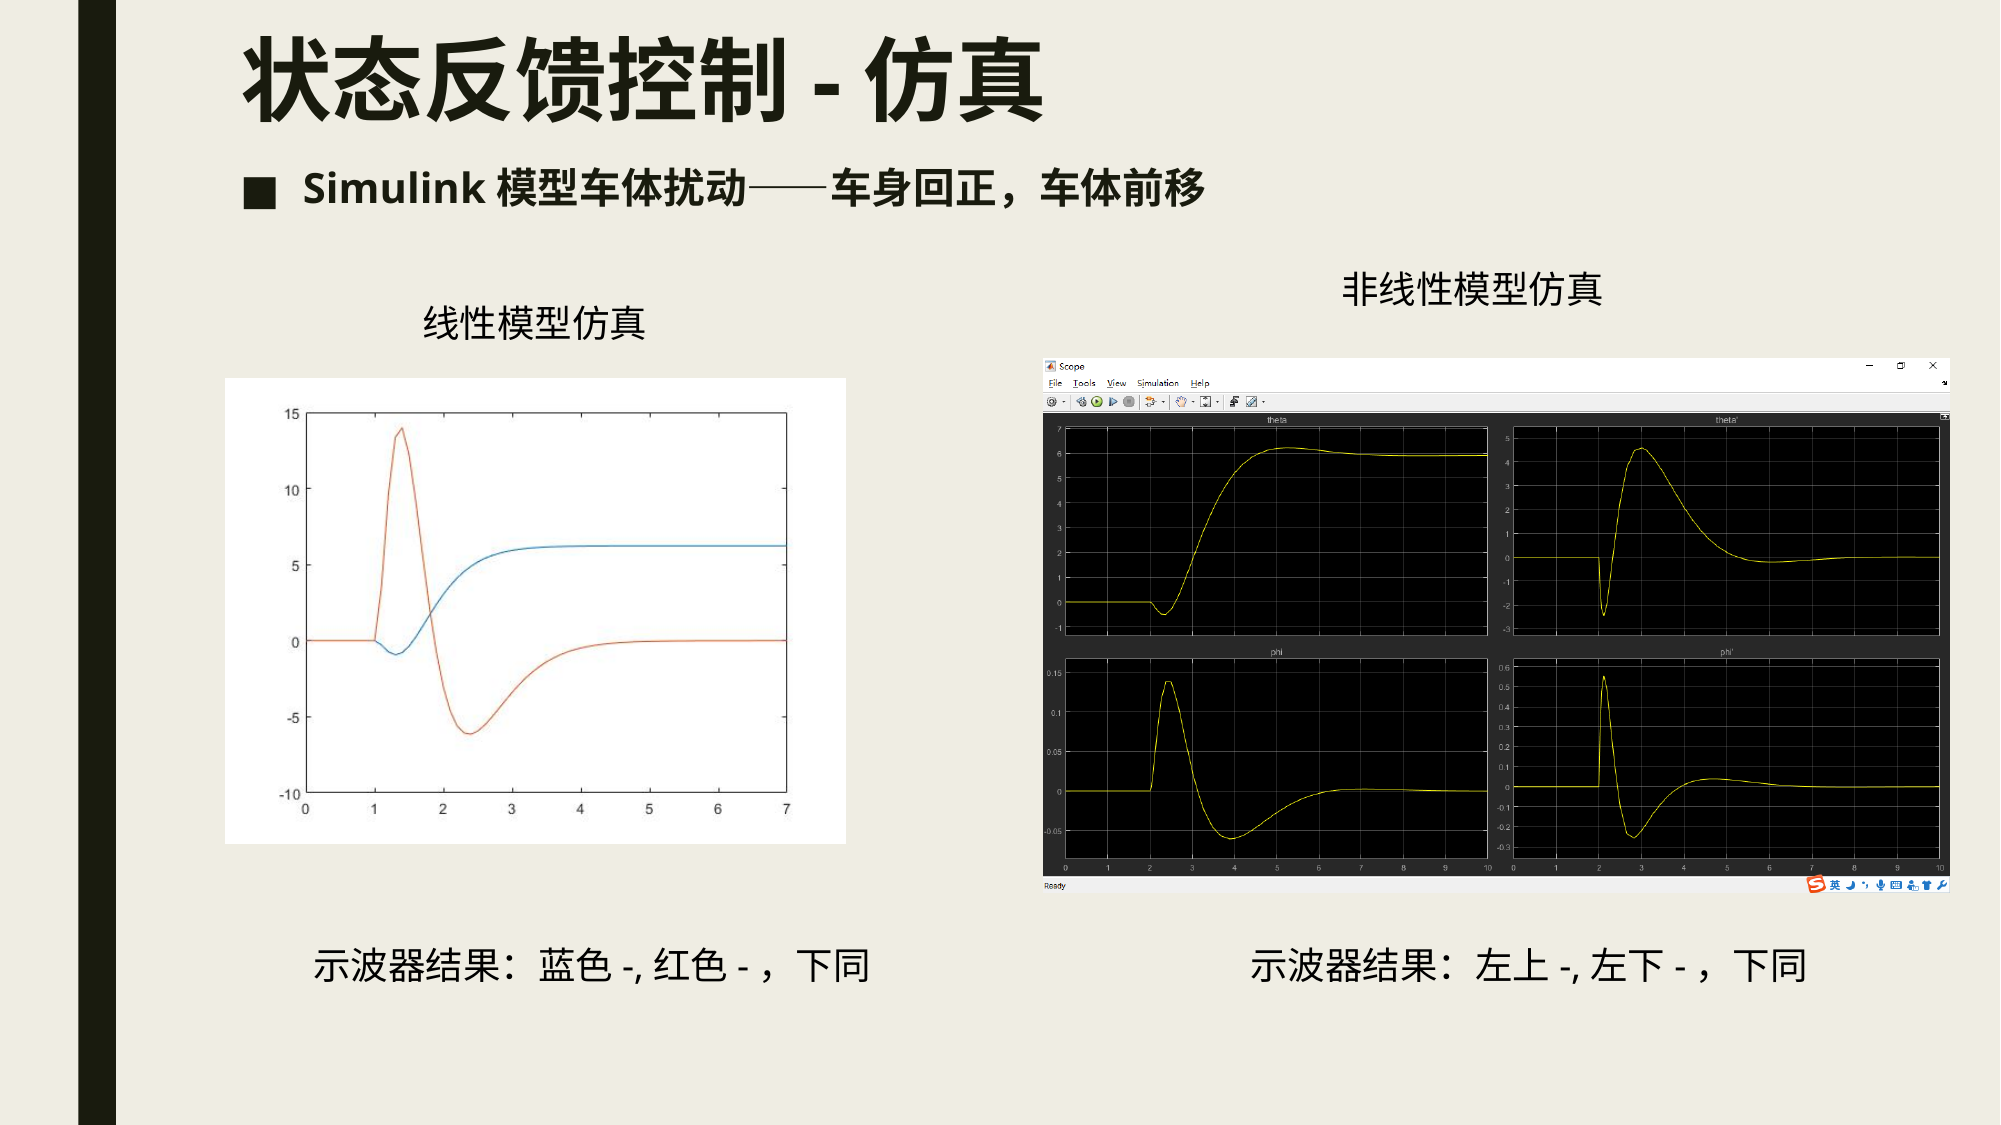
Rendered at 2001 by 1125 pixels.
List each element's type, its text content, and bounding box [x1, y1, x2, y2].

text_box 非线性模型仿真 [1326, 258, 1619, 318]
list Simulink模型车体扰动——车身回正，车体前移 [225, 158, 1800, 259]
picture [224, 378, 846, 844]
text_box 线性模型仿真 [407, 292, 663, 352]
picture [1043, 358, 1950, 893]
title 状态反馈控制-仿真 [225, 29, 1800, 153]
